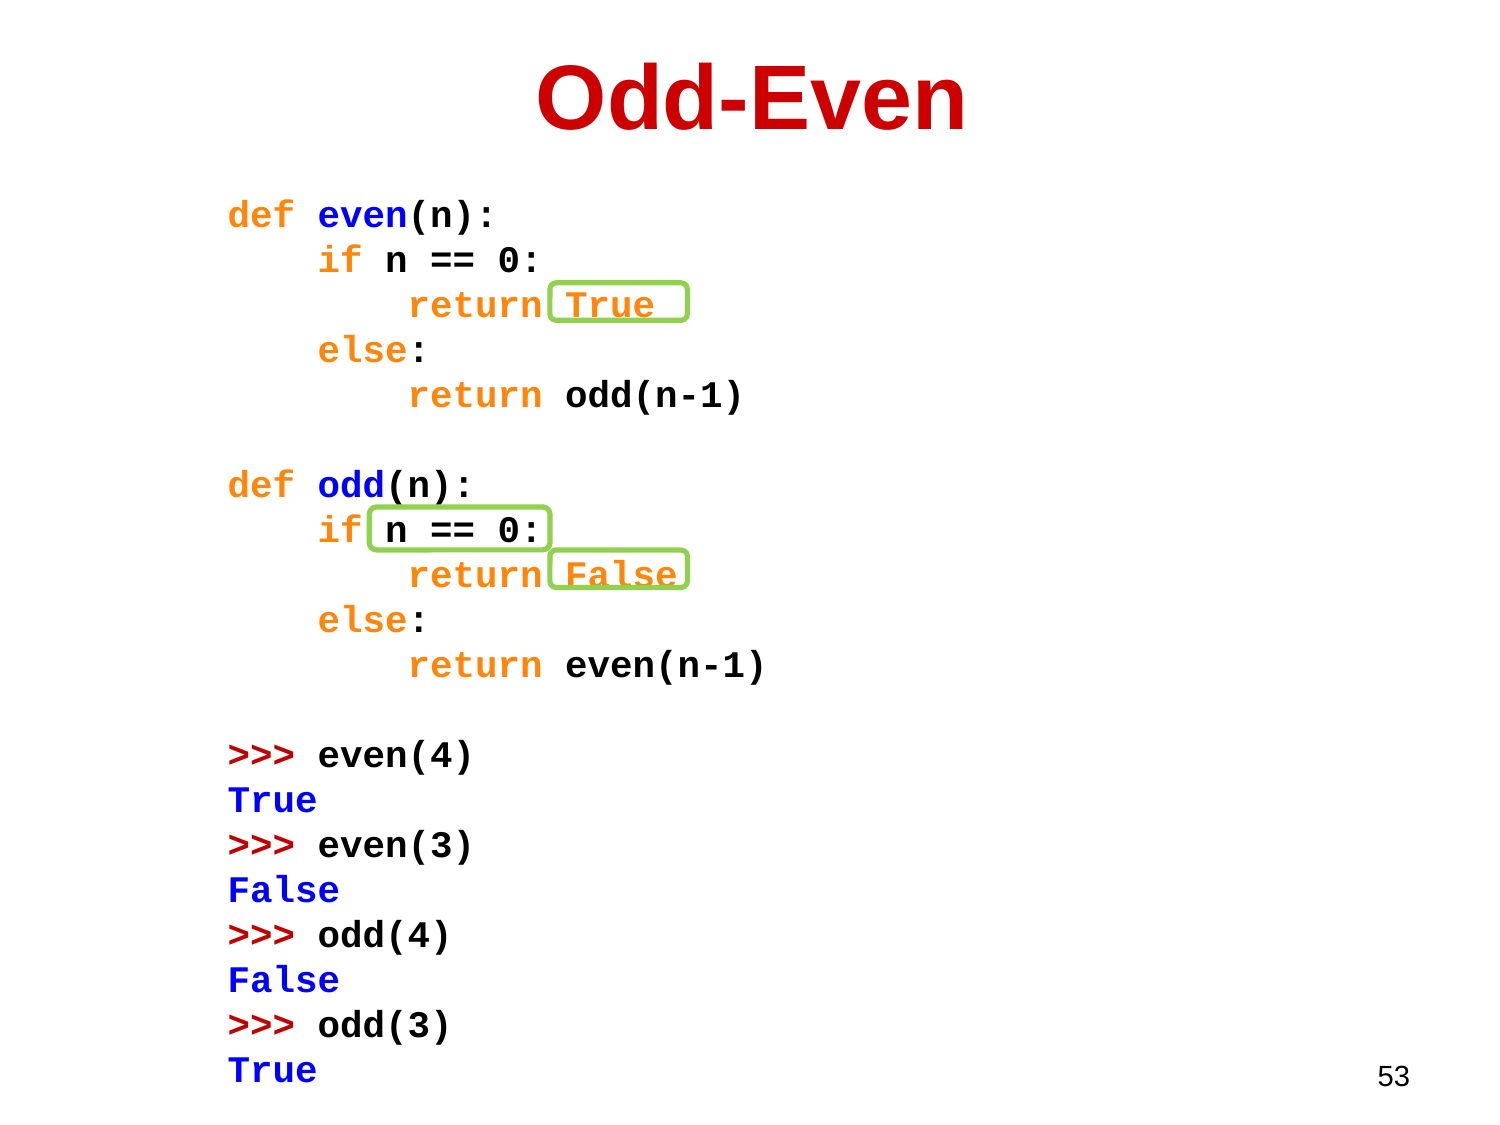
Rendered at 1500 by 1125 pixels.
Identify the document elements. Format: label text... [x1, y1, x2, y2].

text_box 53 [1074, 1050, 1425, 1088]
text_box [549, 549, 688, 588]
text_box Odd-Even [37, 35, 1468, 150]
text_box def even(n): if n == 0: return True else: return odd(n-1) def odd(n): if n == 0: return False else: return even(n-1) >>> even(4) True >>> even(3) False >>> odd(4) False >>> odd(3) True [212, 182, 963, 1098]
text_box [369, 506, 551, 550]
text_box [549, 282, 688, 321]
